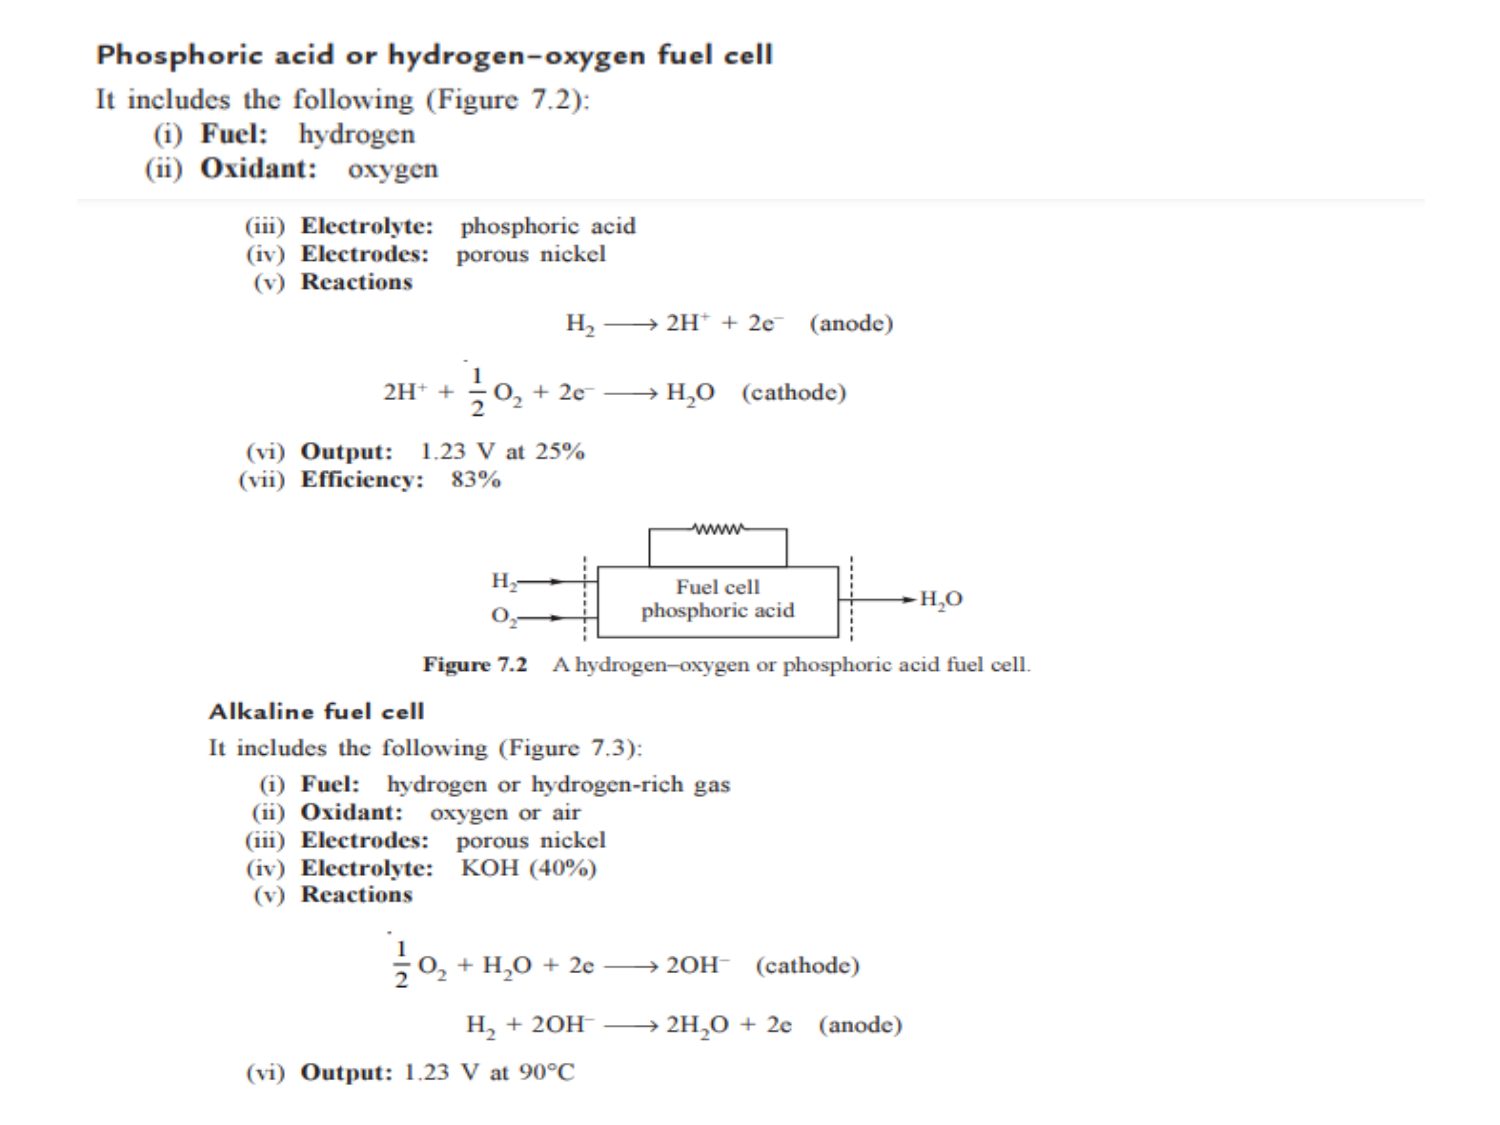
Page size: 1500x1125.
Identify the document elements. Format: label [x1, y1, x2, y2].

picture [49, 24, 1426, 1113]
